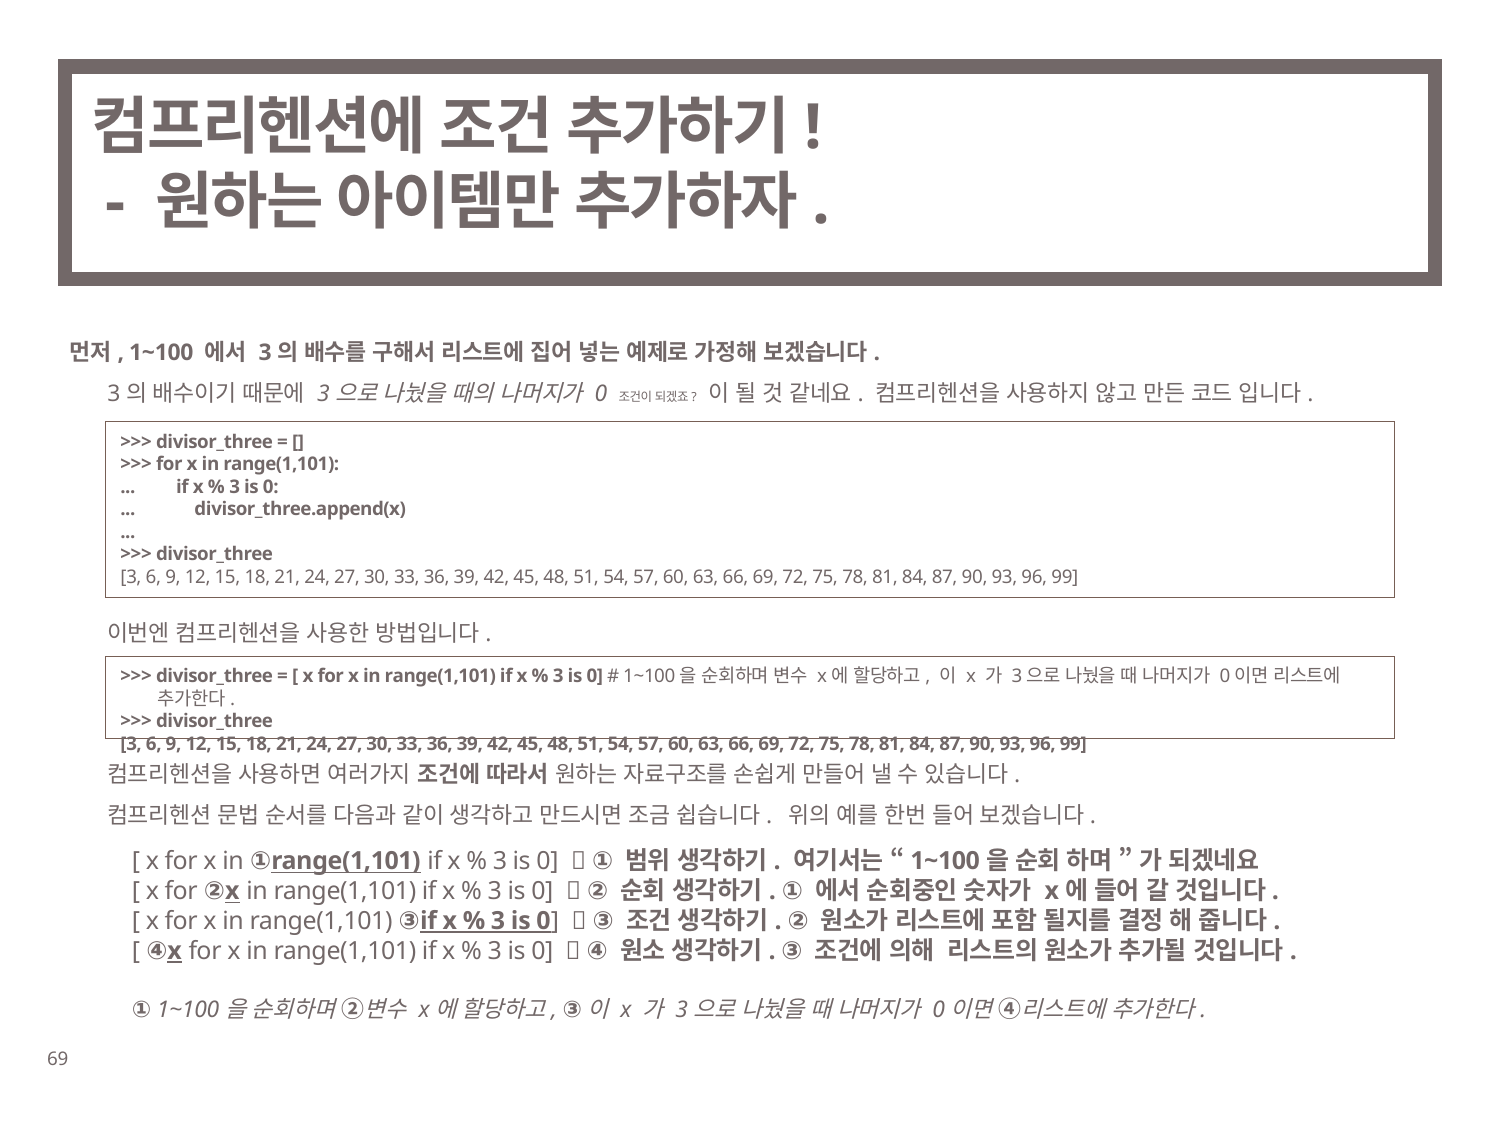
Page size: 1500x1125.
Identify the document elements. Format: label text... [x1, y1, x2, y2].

text_box 컴프리헨션을 사용하면 여러가지 조건에 따라서 원하는 자료구조를 손쉽게 만들어 낼 수 있습니다. 컴프리헨션 문법 순서를 다음과 같이 생각하고 만드시면 조금 쉽습니다. 위의 예를 한번 들어 보겠습니다. [54, 738, 1435, 844]
text_box 이번엔 컴프리헨션을 사용한 방법입니다. [54, 597, 1435, 657]
text_box >>> divisor_three = [] >>> for x in range(1,101): ... if x % 3 is 0: ... divisor_three.append(x) ... >>> divisor_three [3, 6, 9, 12, 15, 18, 21, 24, 27, 30, 33, 36, 39, 42, 45, 48, 51, 54, 57, 60, 63, 66, 69, 72, 75, 78, 81, 84, 87, 90, 93, 96, 99] [105, 421, 1395, 597]
text_box [63, 64, 1437, 281]
text_box 먼저, 1~100 에서 3의 배수를 구해서 리스트에 집어 넣는 예제로 가정해 보겠습니다. 3의 배수이기 때문에 3으로 나눴을 때의 나머지가 0 조건이 되겠죠? 이 될 것 같네요. 컴프리헨션을 사용하지 않고 만든 코드 입니다. [54, 315, 1436, 411]
text_box [ x for x in ①range(1,101) if x % 3 is 0]  ① 범위 생각하기. 여기서는 “1~100을 순회 하며 ” 가 되겠네요 [ x for ②x in range(1,101) if x % 3 is 0]  ② 순회 생각하기. ① 에서 순회중인 숫자가 x에 들어 갈 것입니다. [ x for x in range(1,101) ③if x % 3 is 0]  ③ 조건 생각하기. ② 원소가 리스트에 포함 될지를 결정 해 줍니다. [ ④x for x in range(1,101) if x % 3 is 0]  ④ 원소 생각하기. ③ 조건에 의해 리스트의 원소가 추가될 것입니다. ① 1~100을 순회하며 ②변수 x에 할당하고, ③이 x 가 3으로 나눴을 때 나머지가 0이면 ④리스트에 추가한다. [117, 837, 1395, 1119]
text_box >>> divisor_three = [ x for x in range(1,101) if x % 3 is 0] # 1~100을 순회하며 변수 x에 할당하고, 이 x 가 3으로 나눴을 때 나머지가 0이면 리스트에 추가한다. >>> divisor_three [3, 6, 9, 12, 15, 18, 21, 24, 27, 30, 33, 36, 39, 42, 45, 48, 51, 54, 57, 60, 63, 66, 69, 72, 75, 78, 81, 84, 87, 90, 93, 96, 99] [105, 656, 1395, 738]
